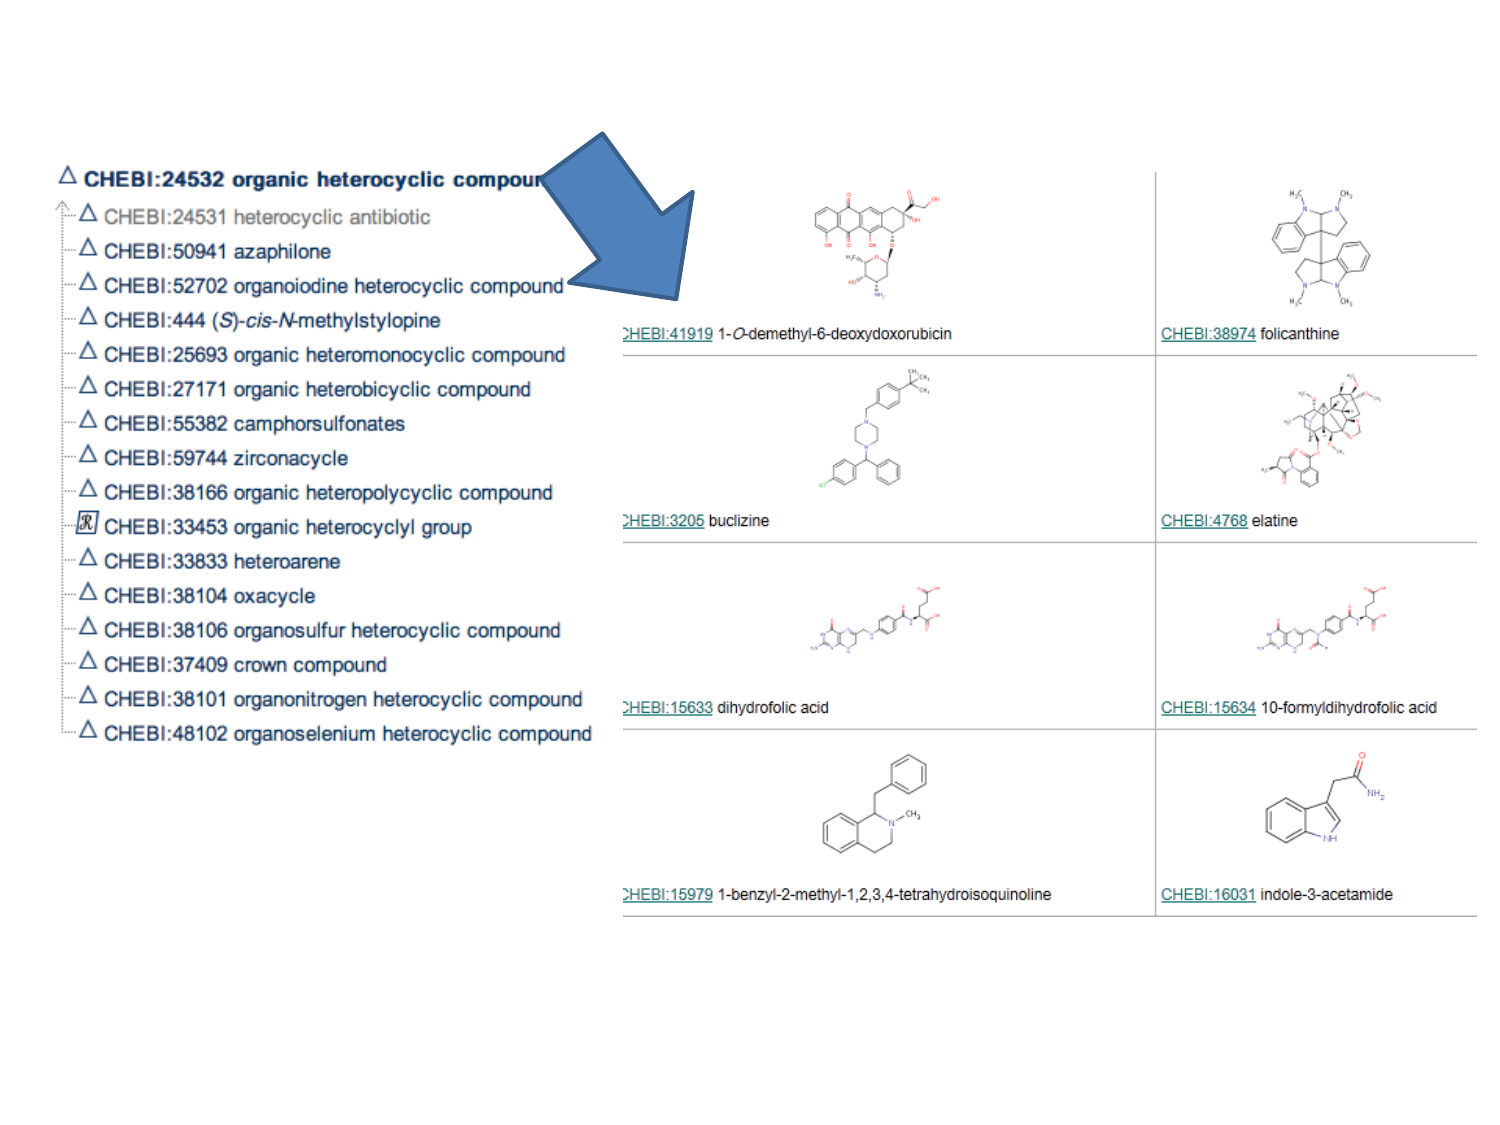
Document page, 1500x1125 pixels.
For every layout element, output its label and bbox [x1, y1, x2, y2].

picture [623, 172, 1477, 917]
picture [54, 154, 597, 752]
text_box [572, 131, 633, 293]
